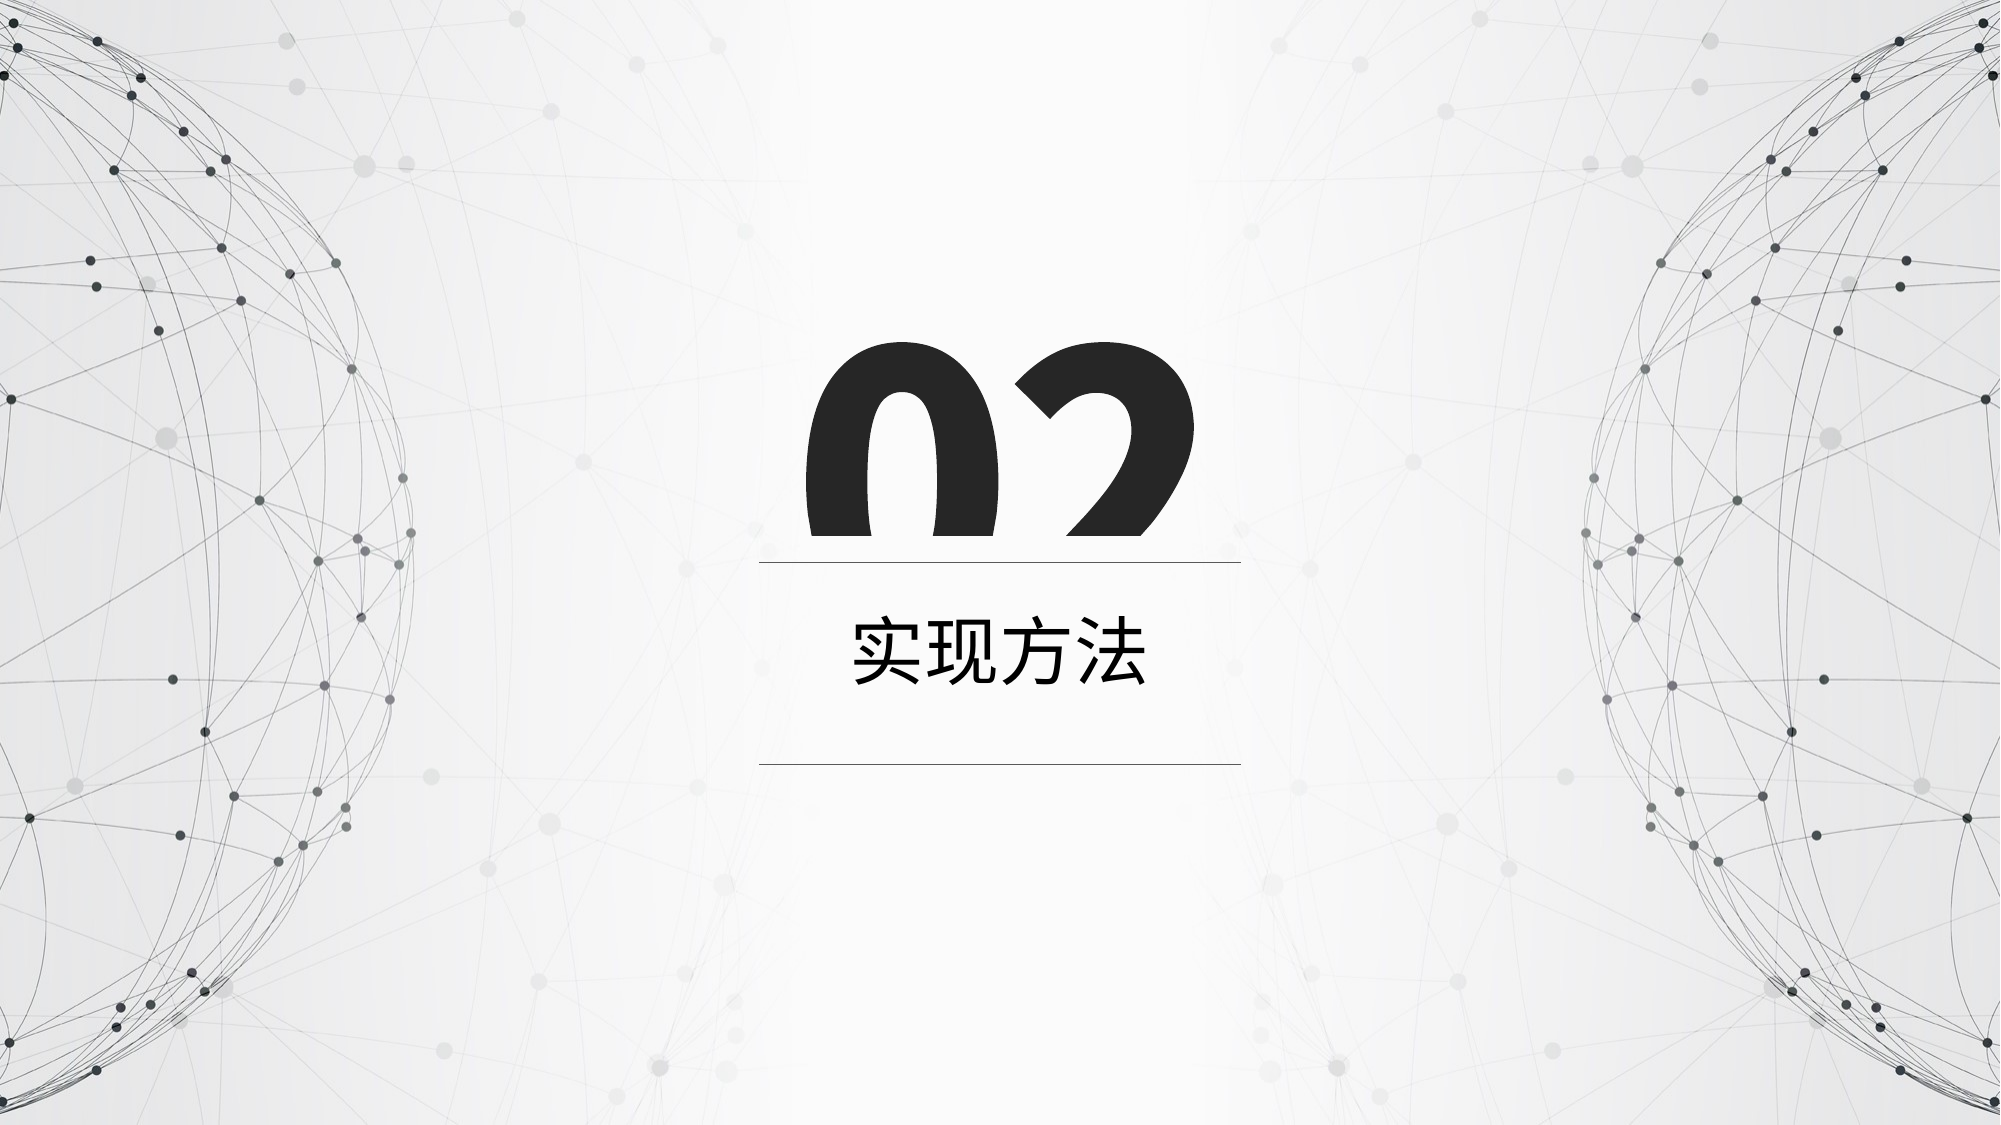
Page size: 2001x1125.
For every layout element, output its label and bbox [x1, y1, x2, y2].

text_box [759, 562, 1241, 765]
text_box [806, 342, 1194, 536]
picture [0, 0, 2000, 1125]
